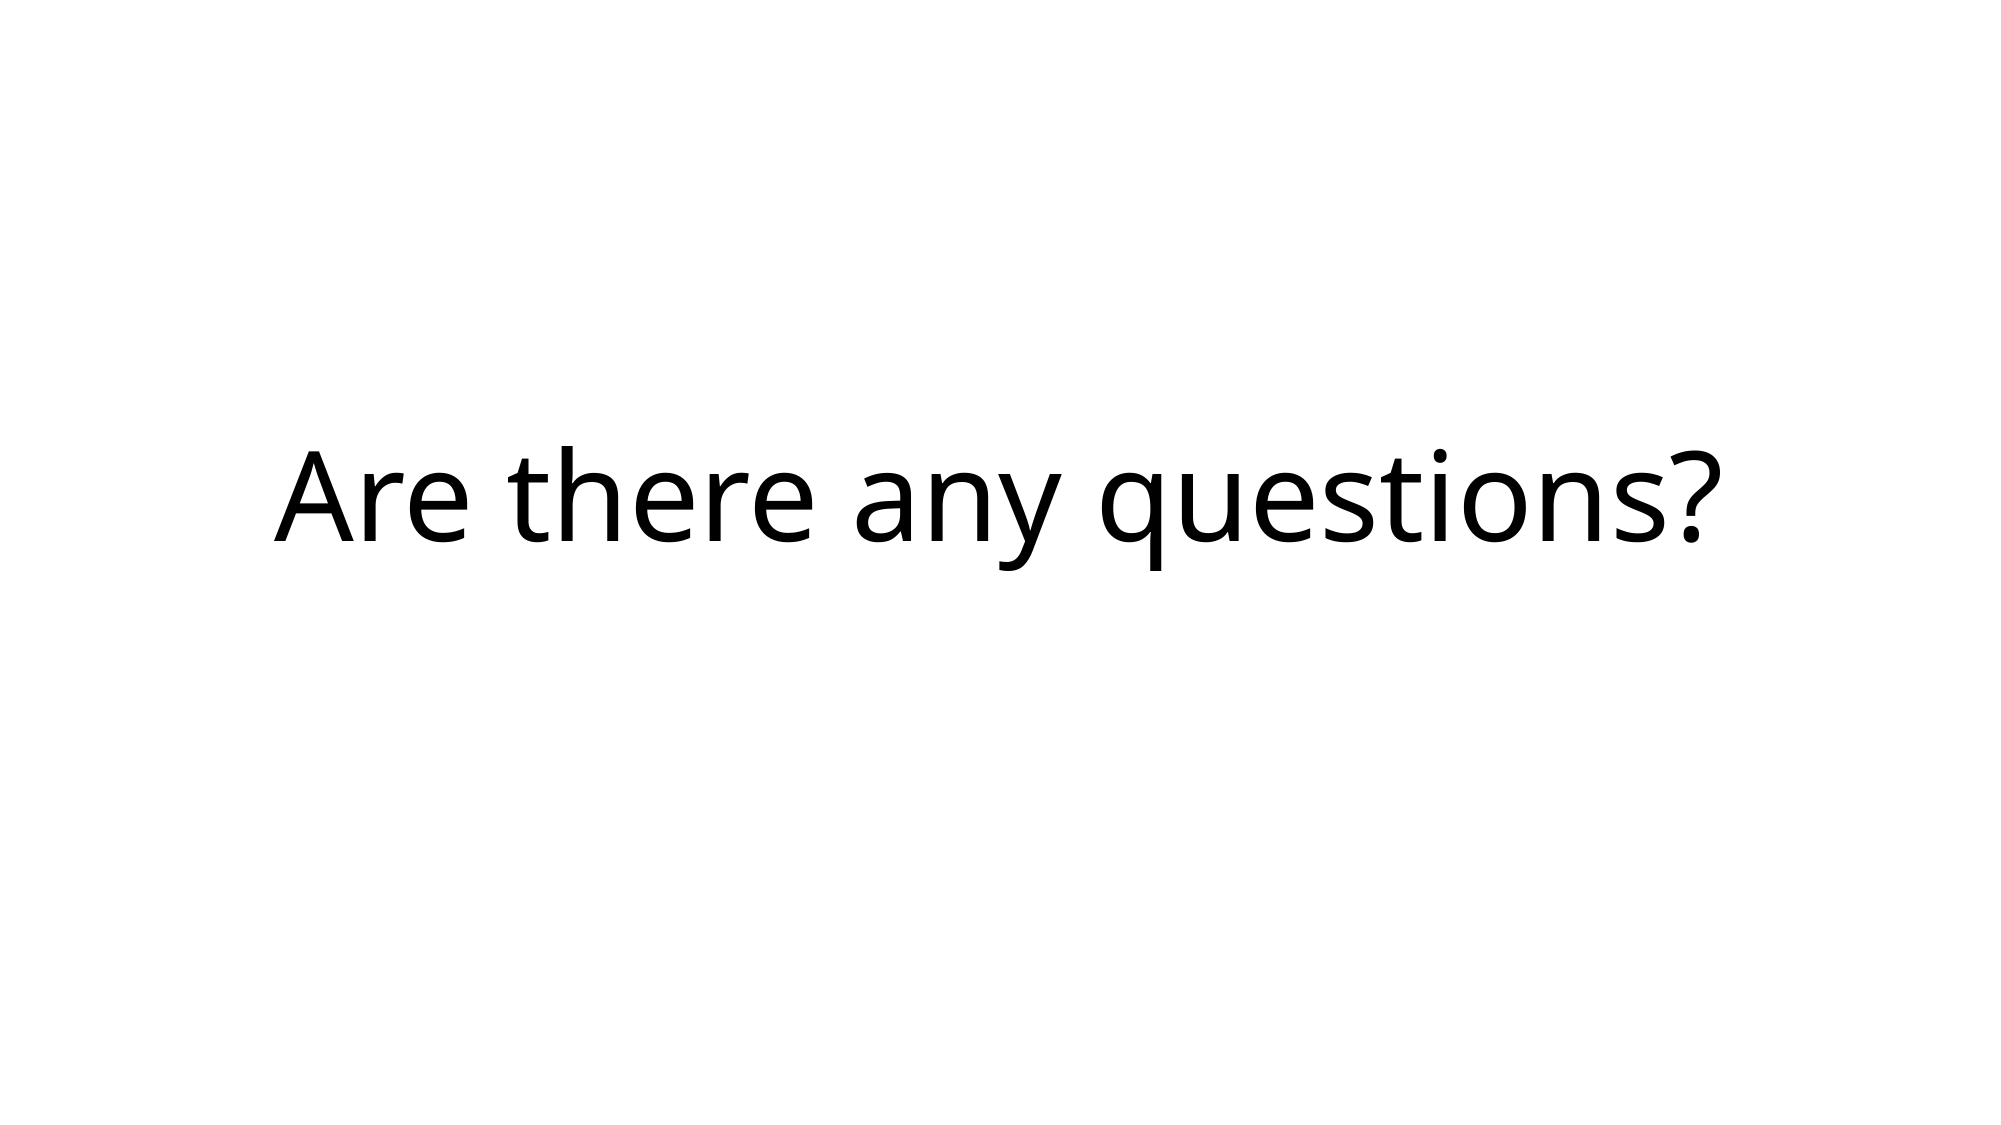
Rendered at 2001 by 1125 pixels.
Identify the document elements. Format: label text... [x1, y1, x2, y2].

title Are there any questions? [249, 184, 1750, 576]
